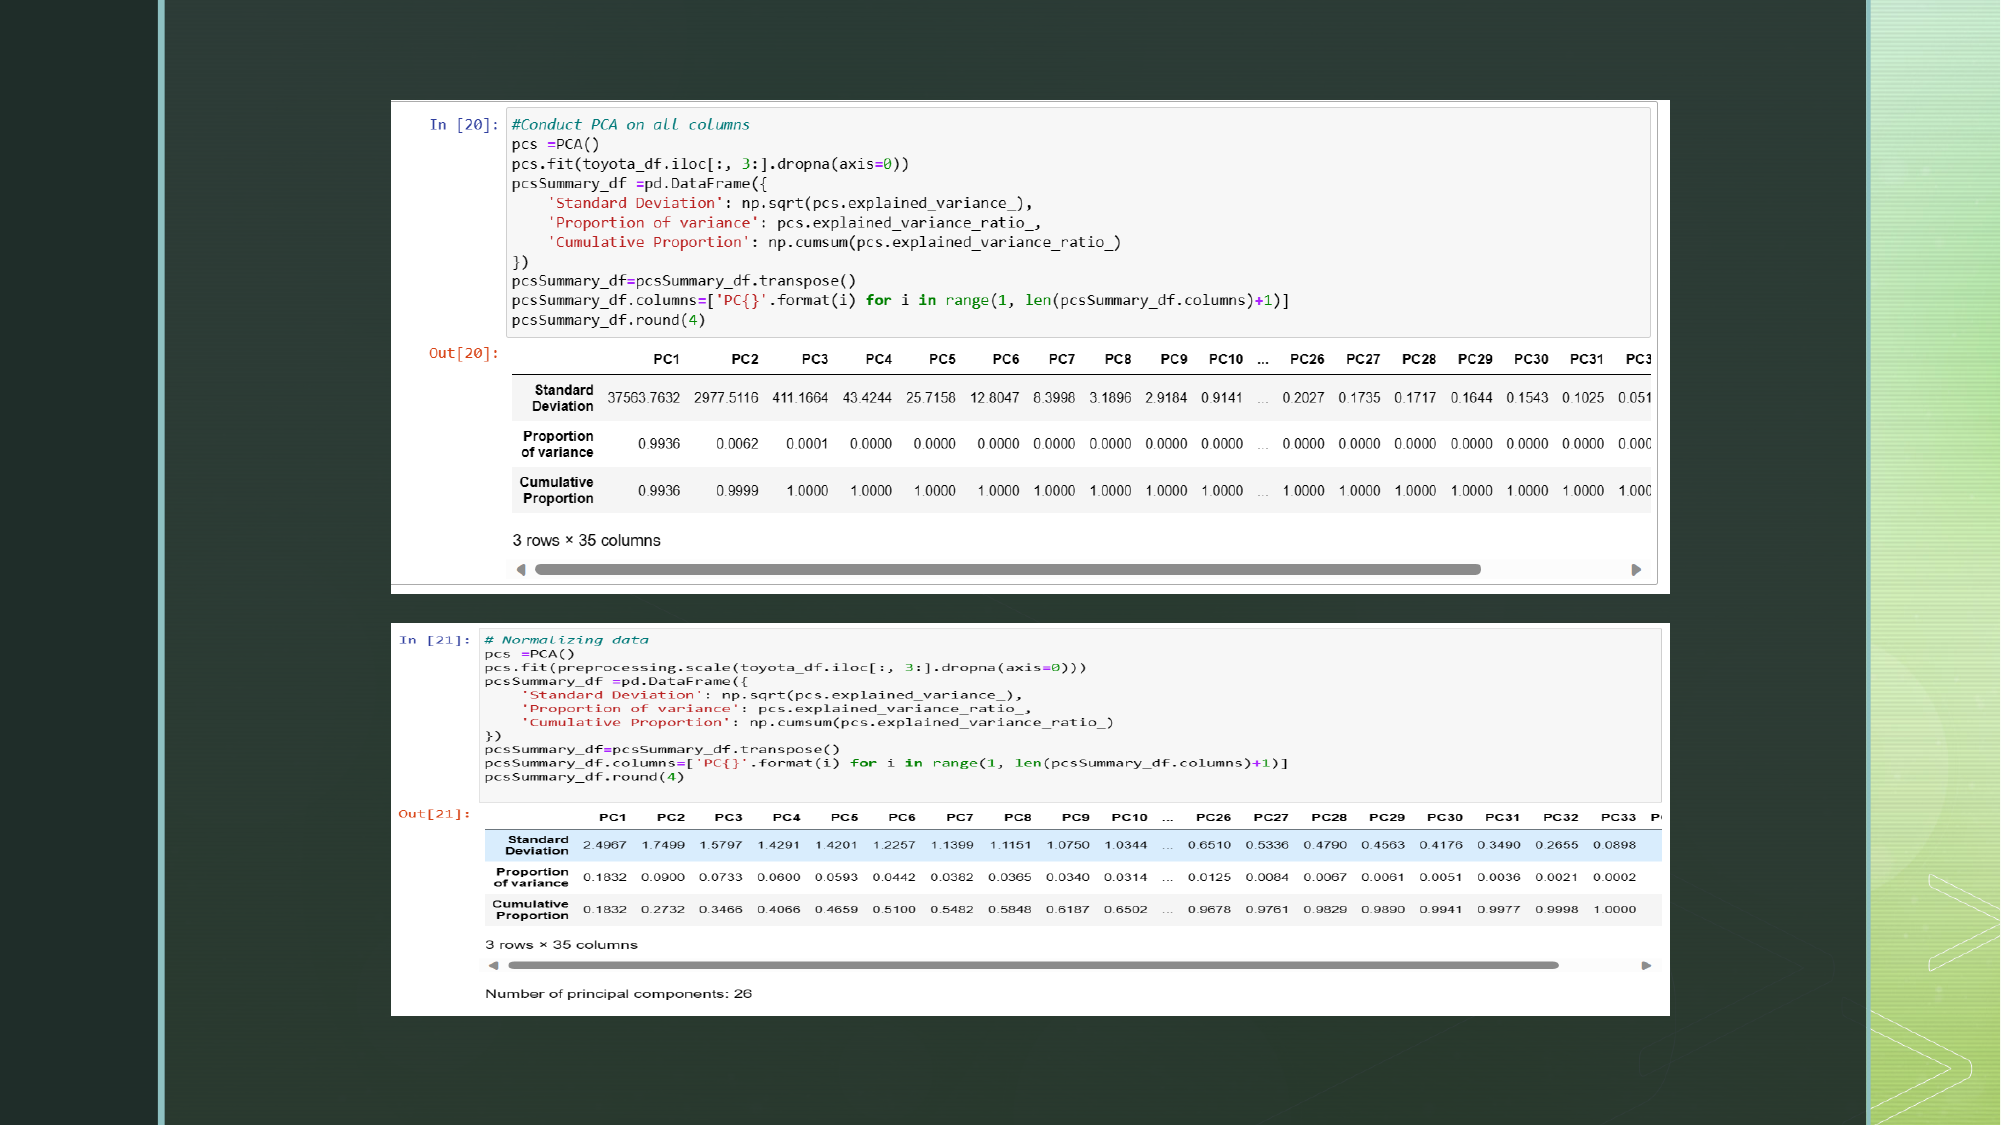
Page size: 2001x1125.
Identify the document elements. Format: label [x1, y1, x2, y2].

picture [1871, 0, 2001, 1125]
list [390, 99, 1671, 594]
picture [390, 622, 1671, 1016]
